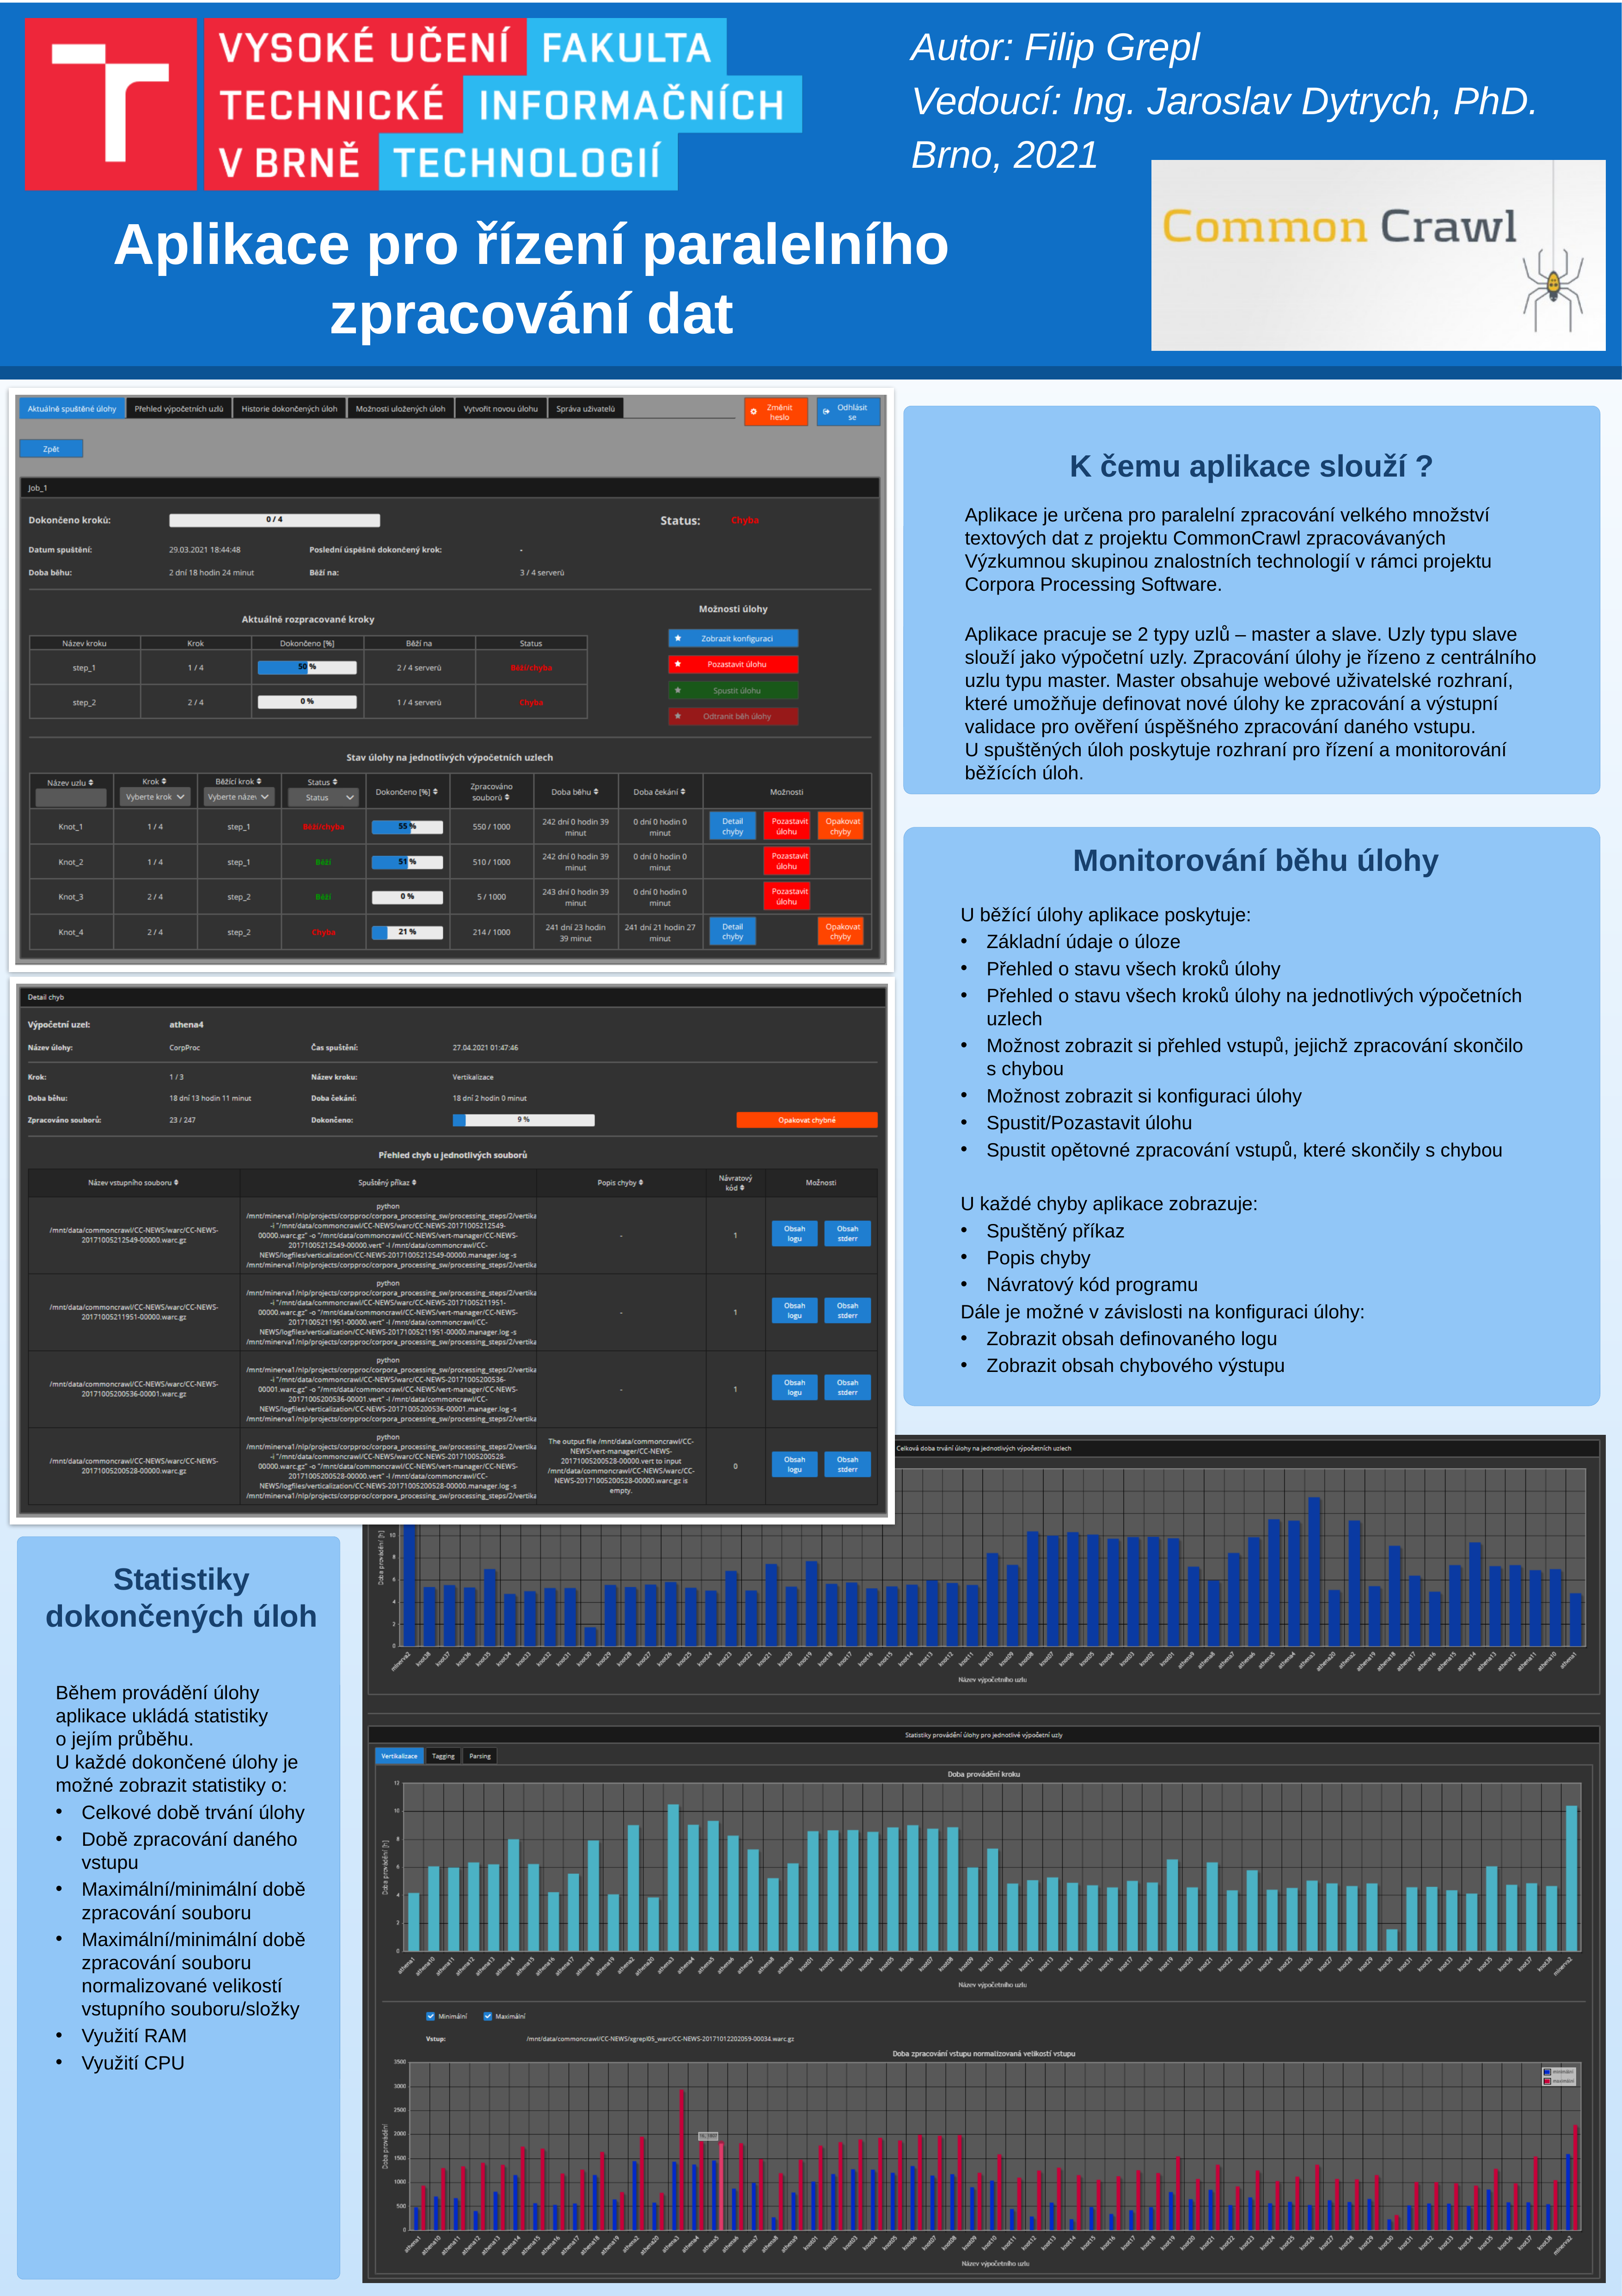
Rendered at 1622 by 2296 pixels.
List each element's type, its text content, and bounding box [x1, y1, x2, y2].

picture [15, 394, 888, 966]
picture [24, 18, 811, 209]
text_box Během provádění úlohy aplikace ukládá statistiky o jejím průběhu. U každé dokončené úlohy je možné zobrazit statistiky o: Celkové době trvání úlohy Době zpracování daného vstupu Maximální/minimální době zpracování souboru Maximální/minimální době zpracování souboru normalizované velikostí vstupního souboru/složky Využití RAM Využití CPU [28, 1653, 336, 2101]
list U běžící úlohy aplikace poskytuje: Základní údaje o úloze Přehled o stavu všech kroků úlohy Přehled o stavu všech kroků úlohy na jednotlivých výpočetních uzlech Možnost zobrazit si přehled vstupů, jejichž zpracování skončilo s chybou Možnost zobrazit si konfiguraci úlohy Spustit/Pozastavit úlohu Spustit opětovné zpracování vstupů, které skončily s chybou U každé chyby aplikace zobrazuje: Spuštěný příkaz Popis chyby Návratový kód programu Dále je možné v závislosti na konfiguraci úlohy: Zobrazit obsah definovaného logu Zobrazit obsah chybového výstupu [933, 874, 1571, 1433]
list Monitorování běhu úlohy [937, 837, 1576, 882]
picture [16, 983, 1606, 2283]
text_box K čemu aplikace slouží ? [933, 442, 1571, 487]
list Aplikace pro řízení paralelního zpracování dat [15, 203, 1048, 350]
picture [1151, 160, 1606, 351]
text_box Statistiky dokončených úloh [28, 1555, 336, 1636]
list Autor: Filip Grepl Vedoucí: Ing. Jaroslav Dytrych, PhD. Brno, 2021 [904, 18, 1599, 184]
text_box Aplikace je určena pro paralelní zpracování velkého množství textových dat z projektu CommonCrawl zpracovávaných Výzkumnou skupinou znalostních technologií v rámci projektu Corpora Processing Software. Aplikace pracuje se 2 typy uzlů – master a slave. Uzly typu slave slouží jako výpočetní uzly. Zpracování úlohy je řízeno z centrálního uzlu typu master. Master obsahuje webové uživatelské rozhraní, které umožňuje definovat nové úlohy ke zpracování a výstupní validace pro ověření úspěšného zpracování daného vstupu. U spuštěných úloh poskytuje rozhraní pro řízení a monitorování běžících úloh. [937, 474, 1576, 812]
